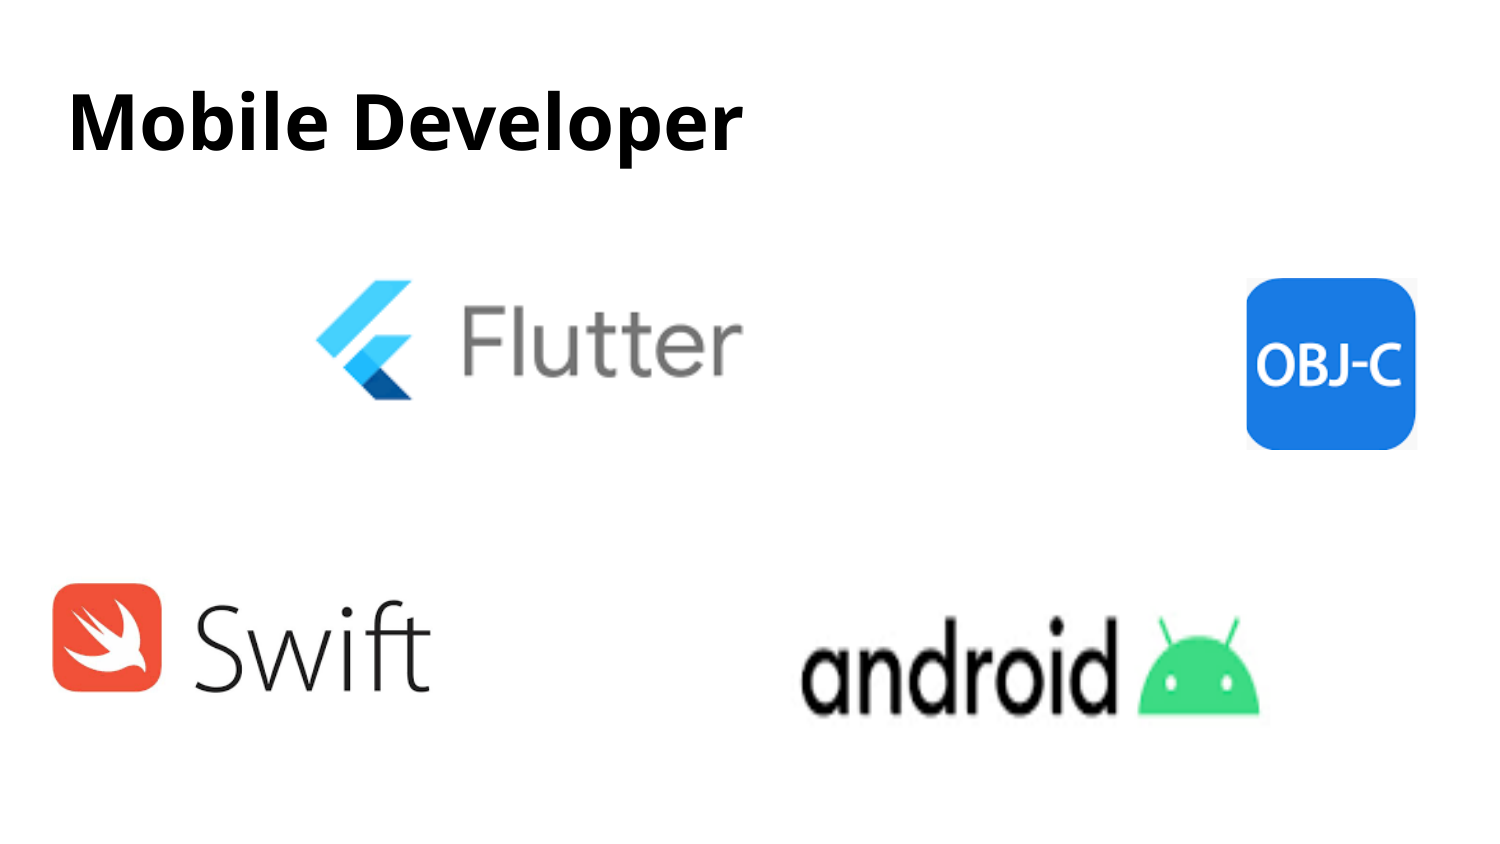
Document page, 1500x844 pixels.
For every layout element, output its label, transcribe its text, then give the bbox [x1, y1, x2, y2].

picture [781, 599, 1304, 737]
picture [50, 539, 433, 754]
picture [189, 169, 908, 522]
title Mobile Developer [51, 51, 1449, 189]
picture [1246, 278, 1418, 450]
